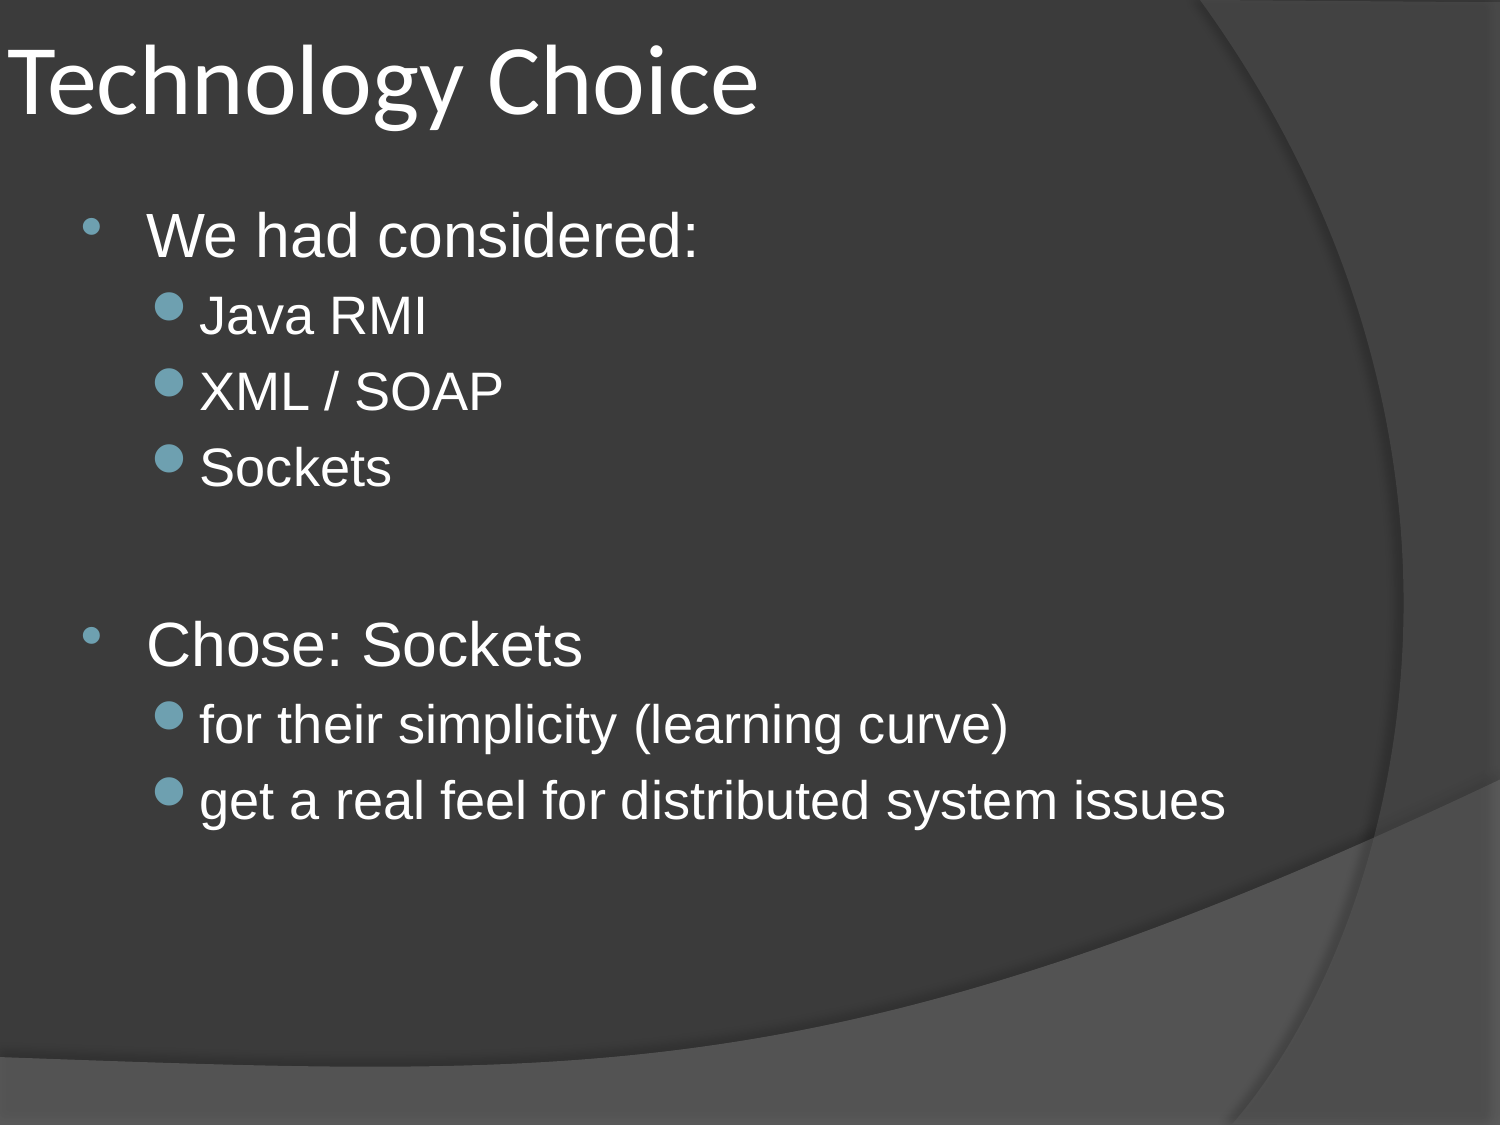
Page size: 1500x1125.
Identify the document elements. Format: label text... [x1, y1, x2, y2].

list We had considered: Java RMI XML / SOAP Sockets Chose: Sockets for their simplicity (learning curve) get a real feel for distributed system issues [62, 187, 1425, 1075]
title Technology Choice [0, 0, 1500, 150]
